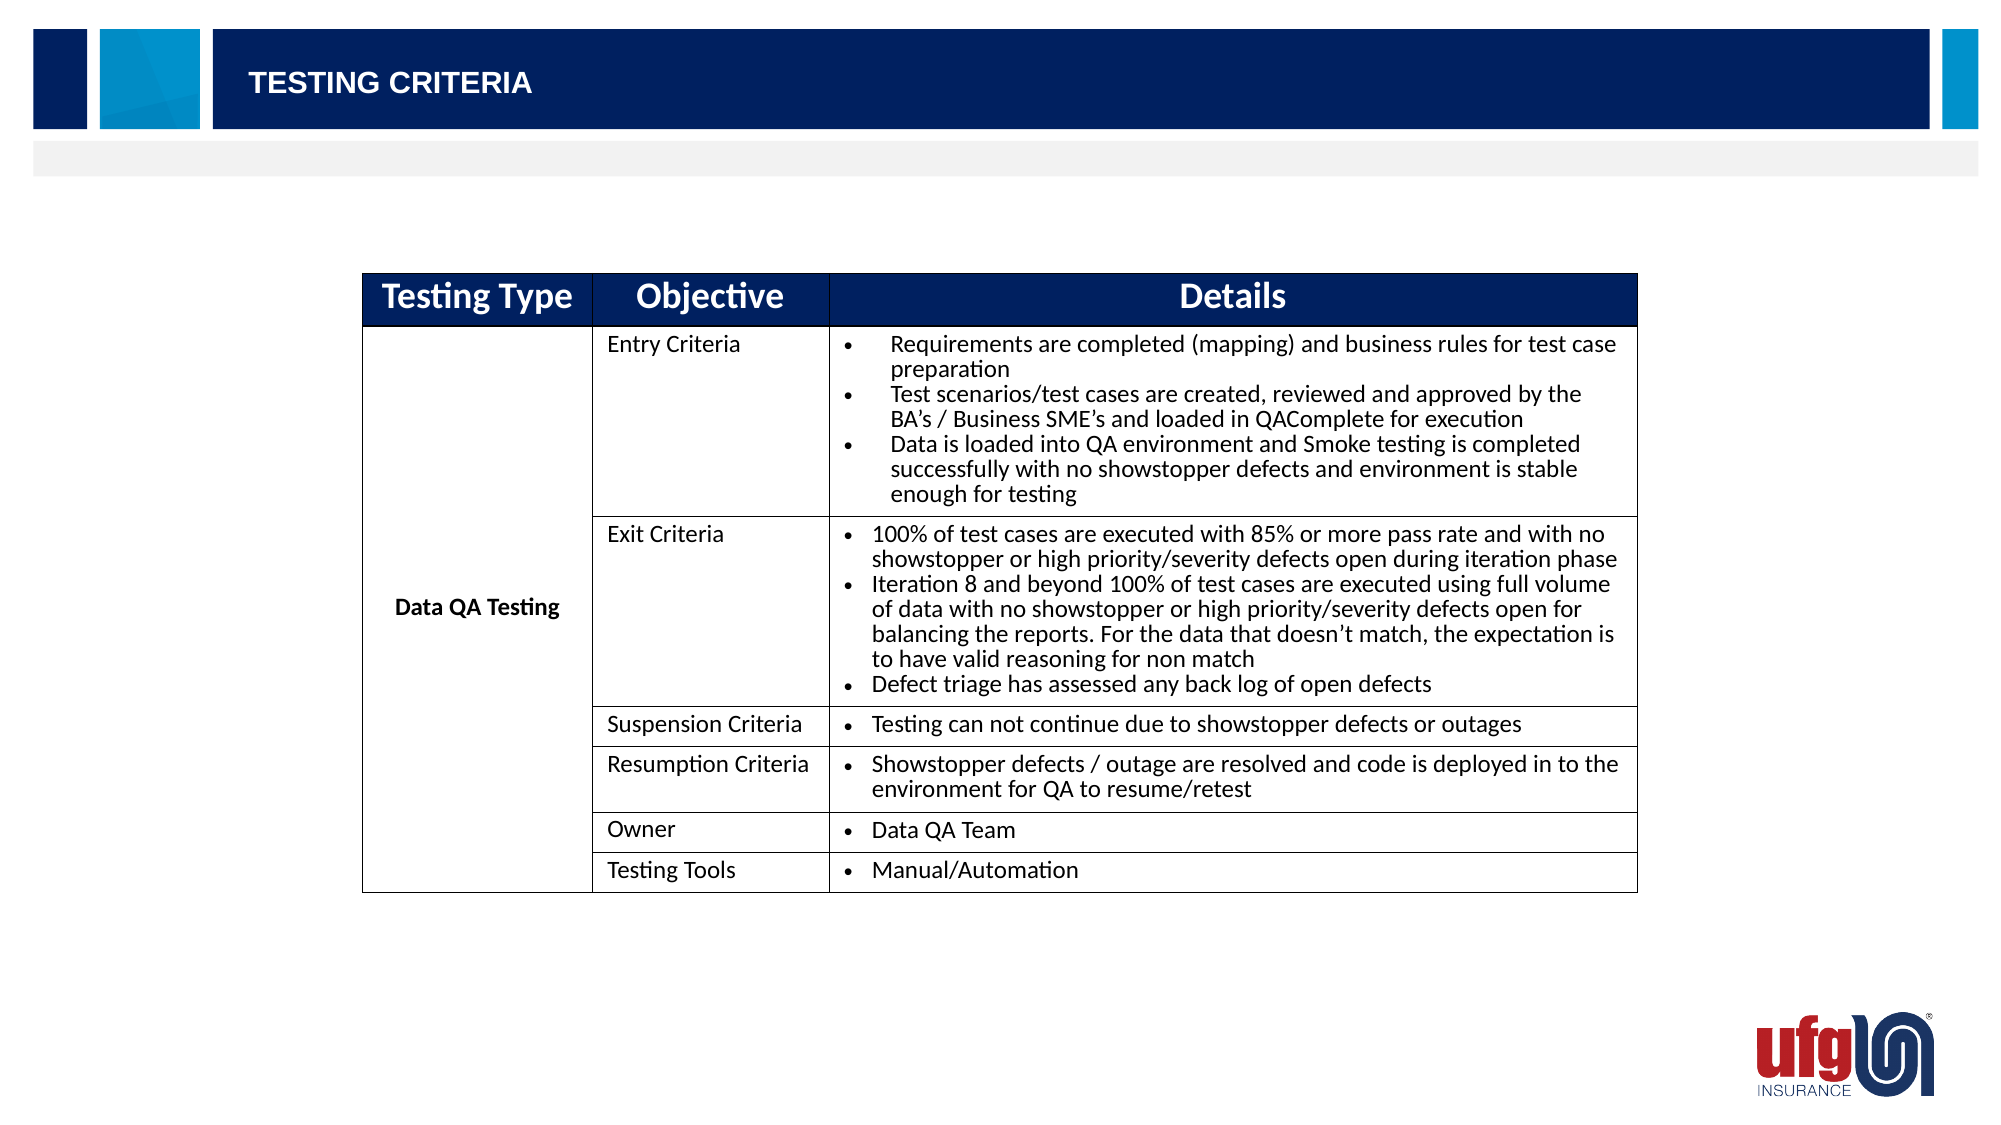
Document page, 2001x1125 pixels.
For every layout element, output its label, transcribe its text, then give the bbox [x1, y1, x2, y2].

table_cell Owner [593, 813, 829, 852]
table_cell Testing Tools [593, 853, 829, 892]
table_header Testing Type [363, 274, 592, 325]
table_cell Requirements are completed (mapping) and business rules for test case preparation Test scenarios/test cases are created, reviewed and approved by the BA’s / Business SME’s and loaded in QAComplete for execution Data is loaded into QA environment and Smoke testing is completed successfully with no showstopper defects and environment is stable enough for testing [830, 327, 1637, 516]
table_cell Entry Criteria [593, 327, 829, 516]
table_cell Exit Criteria [593, 517, 829, 706]
table_header Details [830, 274, 1637, 325]
table_cell Manual/Automation [830, 853, 1637, 892]
picture [1757, 1012, 1934, 1097]
table_header Objective [593, 274, 829, 325]
table_cell Testing can not continue due to showstopper defects or outages [830, 707, 1637, 746]
table_cell Data QA Team [830, 813, 1637, 852]
table_cell Suspension Criteria [593, 707, 829, 746]
list Testing Criteria [233, 56, 1467, 107]
table_cell Data QA Testing [363, 327, 592, 892]
table_cell 100% of test cases are executed with 85% or more pass rate and with no showstopper or high priority/severity defects open during iteration phase Iteration 8 and beyond 100% of test cases are executed using full volume of data with no showstopper or high priority/severity defects open for balancing the reports. For the data that doesn’t match, the expectation is to have valid reasoning for non match Defect triage has assessed any back log of open defects [830, 517, 1637, 706]
table_cell Showstopper defects / outage are resolved and code is deployed in to the environment for QA to resume/retest [830, 747, 1637, 812]
table_cell Resumption Criteria [593, 747, 829, 812]
